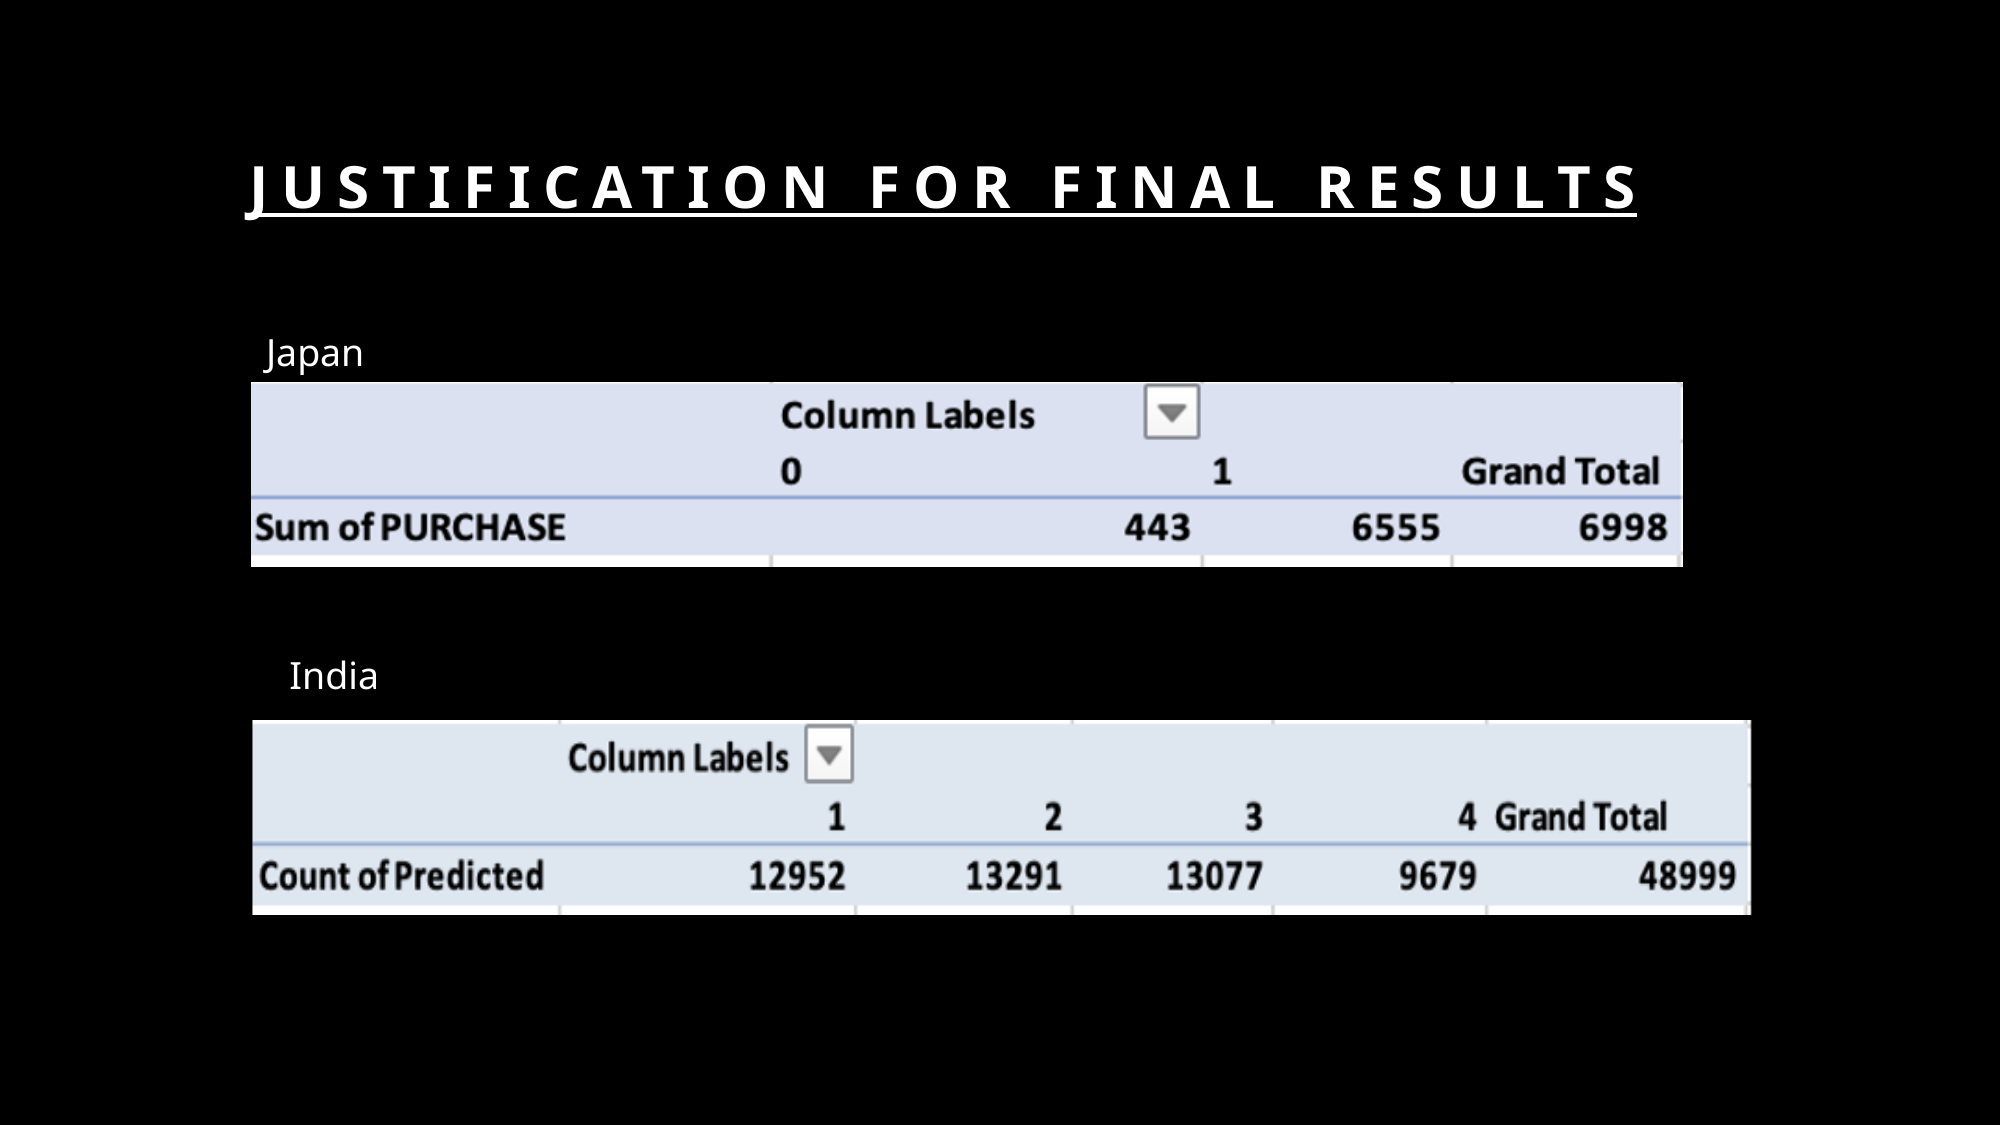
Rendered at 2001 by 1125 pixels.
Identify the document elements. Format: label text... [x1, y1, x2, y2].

text_box India [274, 644, 394, 705]
title JUSTIFICATION FOR FINAL RESULTS [234, 87, 1750, 228]
picture [251, 720, 1757, 915]
text_box Japan [251, 321, 380, 382]
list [251, 382, 1683, 567]
